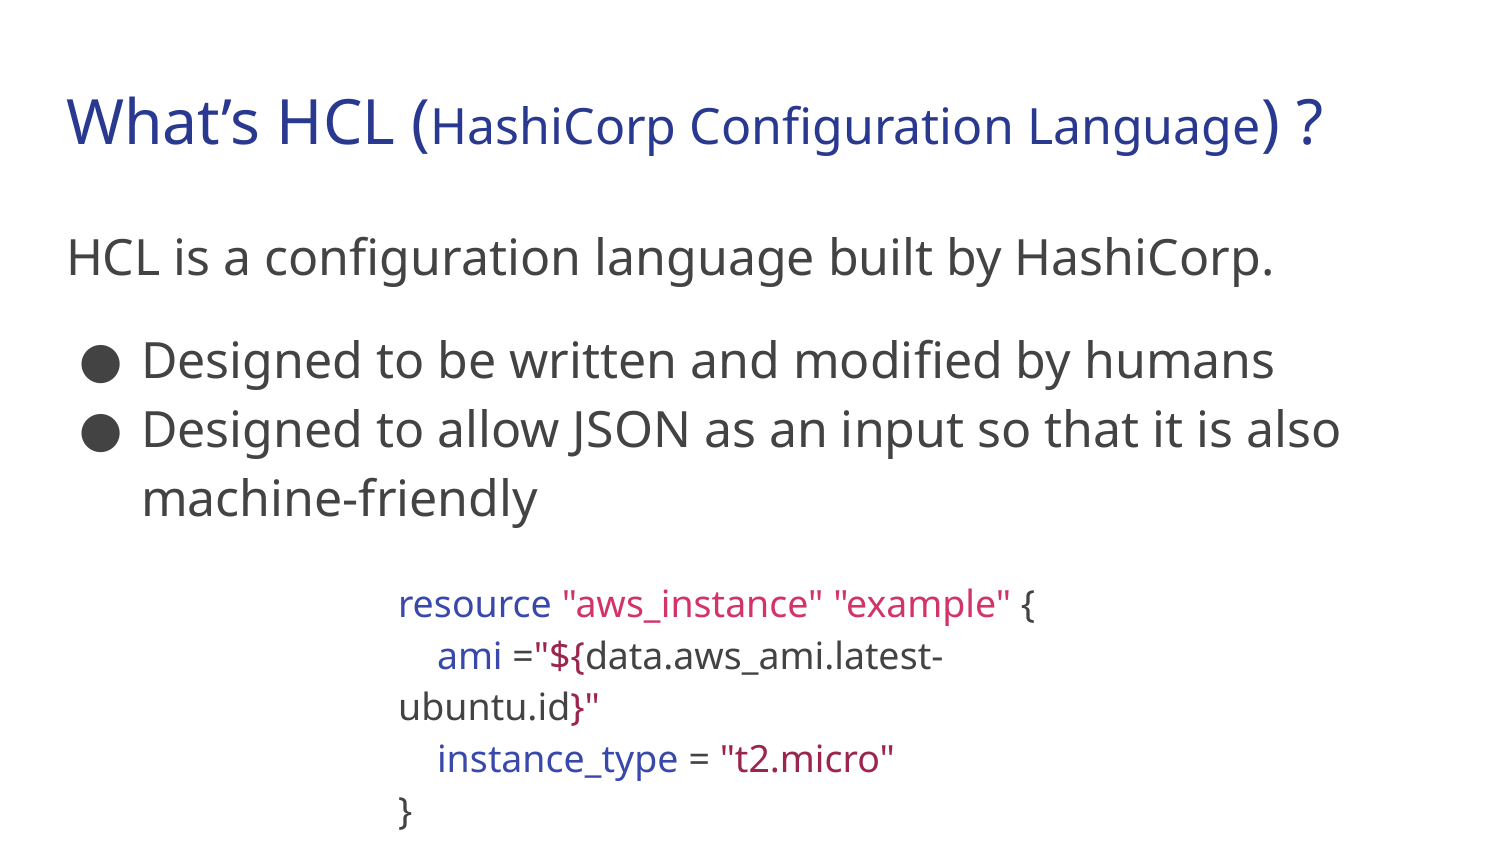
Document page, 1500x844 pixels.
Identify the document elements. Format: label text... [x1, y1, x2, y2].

title What’s HCL (HashiCorp Configuration Language) ? [51, 67, 1449, 167]
list HCL is a configuration language built by HashiCorp. Designed to be written and modified by humans Designed to allow JSON as an input so that it is also machine-friendly [51, 201, 1449, 524]
list resource "aws_instance" "example" { ami ="${data.aws_ami.latest-ubuntu.id}" instance_type = "t2.micro" } [383, 558, 1117, 788]
